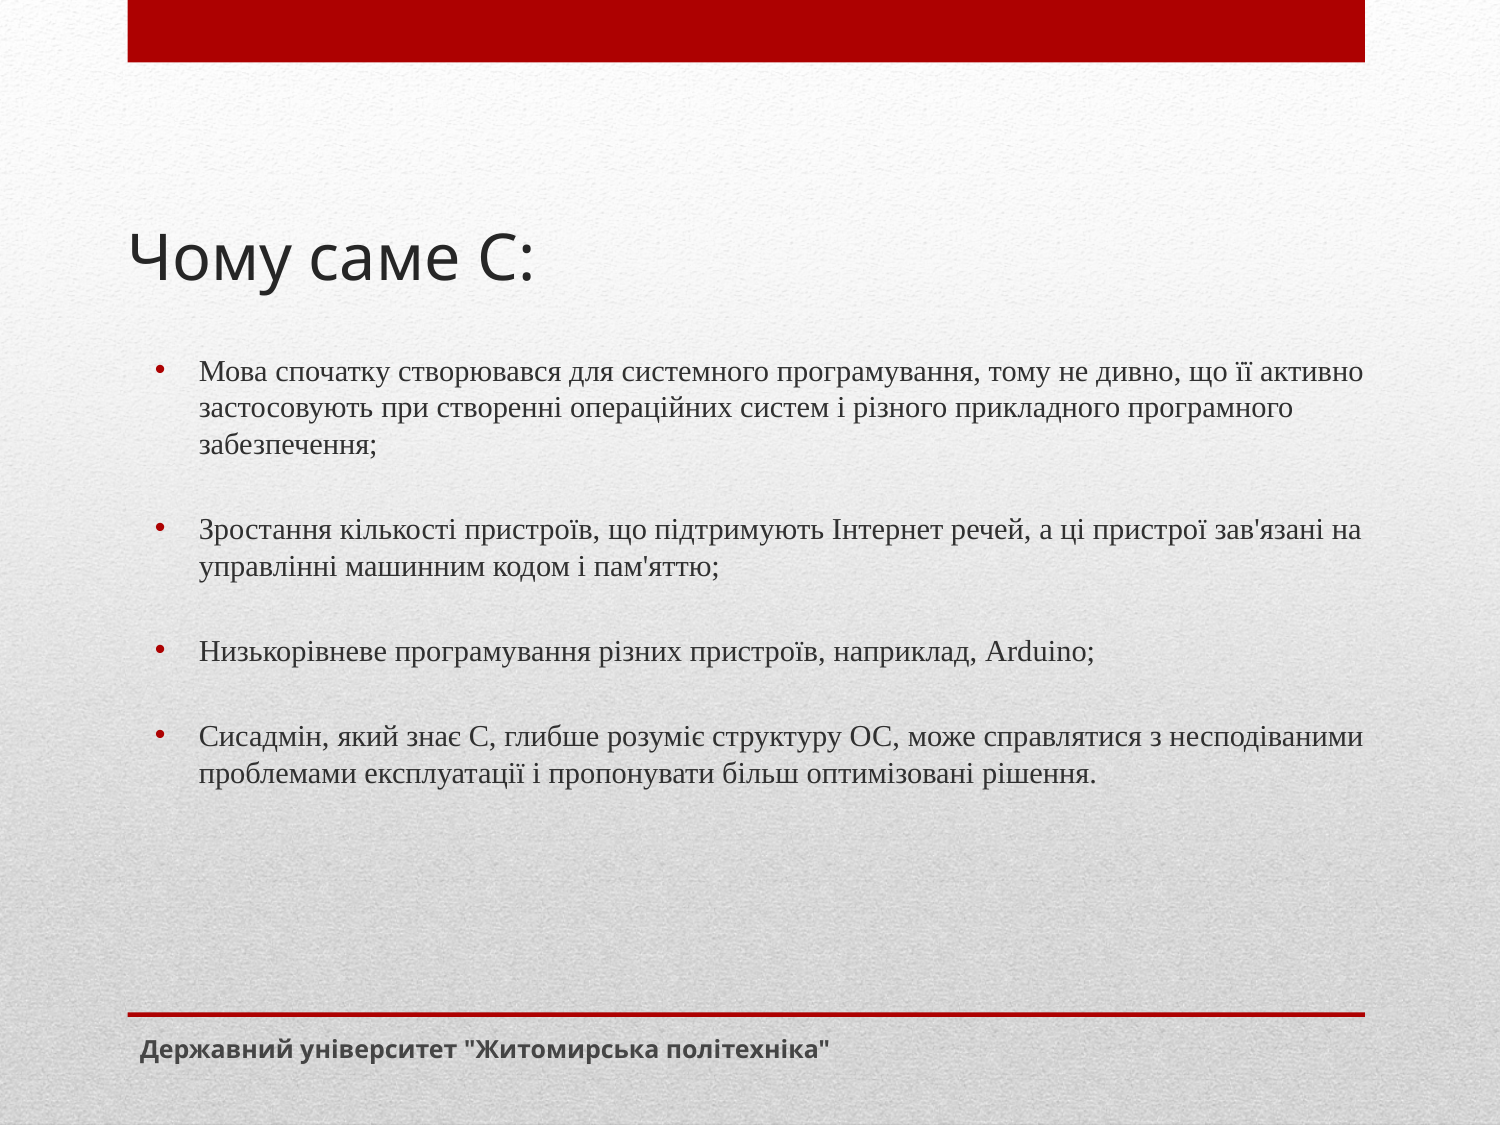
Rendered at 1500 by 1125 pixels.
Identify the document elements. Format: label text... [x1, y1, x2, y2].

footer Державний університет "Житомирська політехніка" [125, 1018, 925, 1079]
list Мова спочатку створювався для системного програмування, тому не дивно, що її активно застосовують при створенні операційних систем і різного прикладного програмного забезпечення; Зростання кількості пристроїв, що підтримують Інтернет речей, а ці пристрої зав'язані на управлінні машинним кодом і пам'яттю; Низькорівневе програмування різних пристроїв, наприклад, Arduino; Сисадмін, який знає C, глибше розуміє структуру ОС, може справлятися з несподіваними проблемами експлуатації і пропонувати більш оптимізовані рішення. [139, 338, 1384, 802]
title Чому саме С: [112, 174, 1389, 436]
